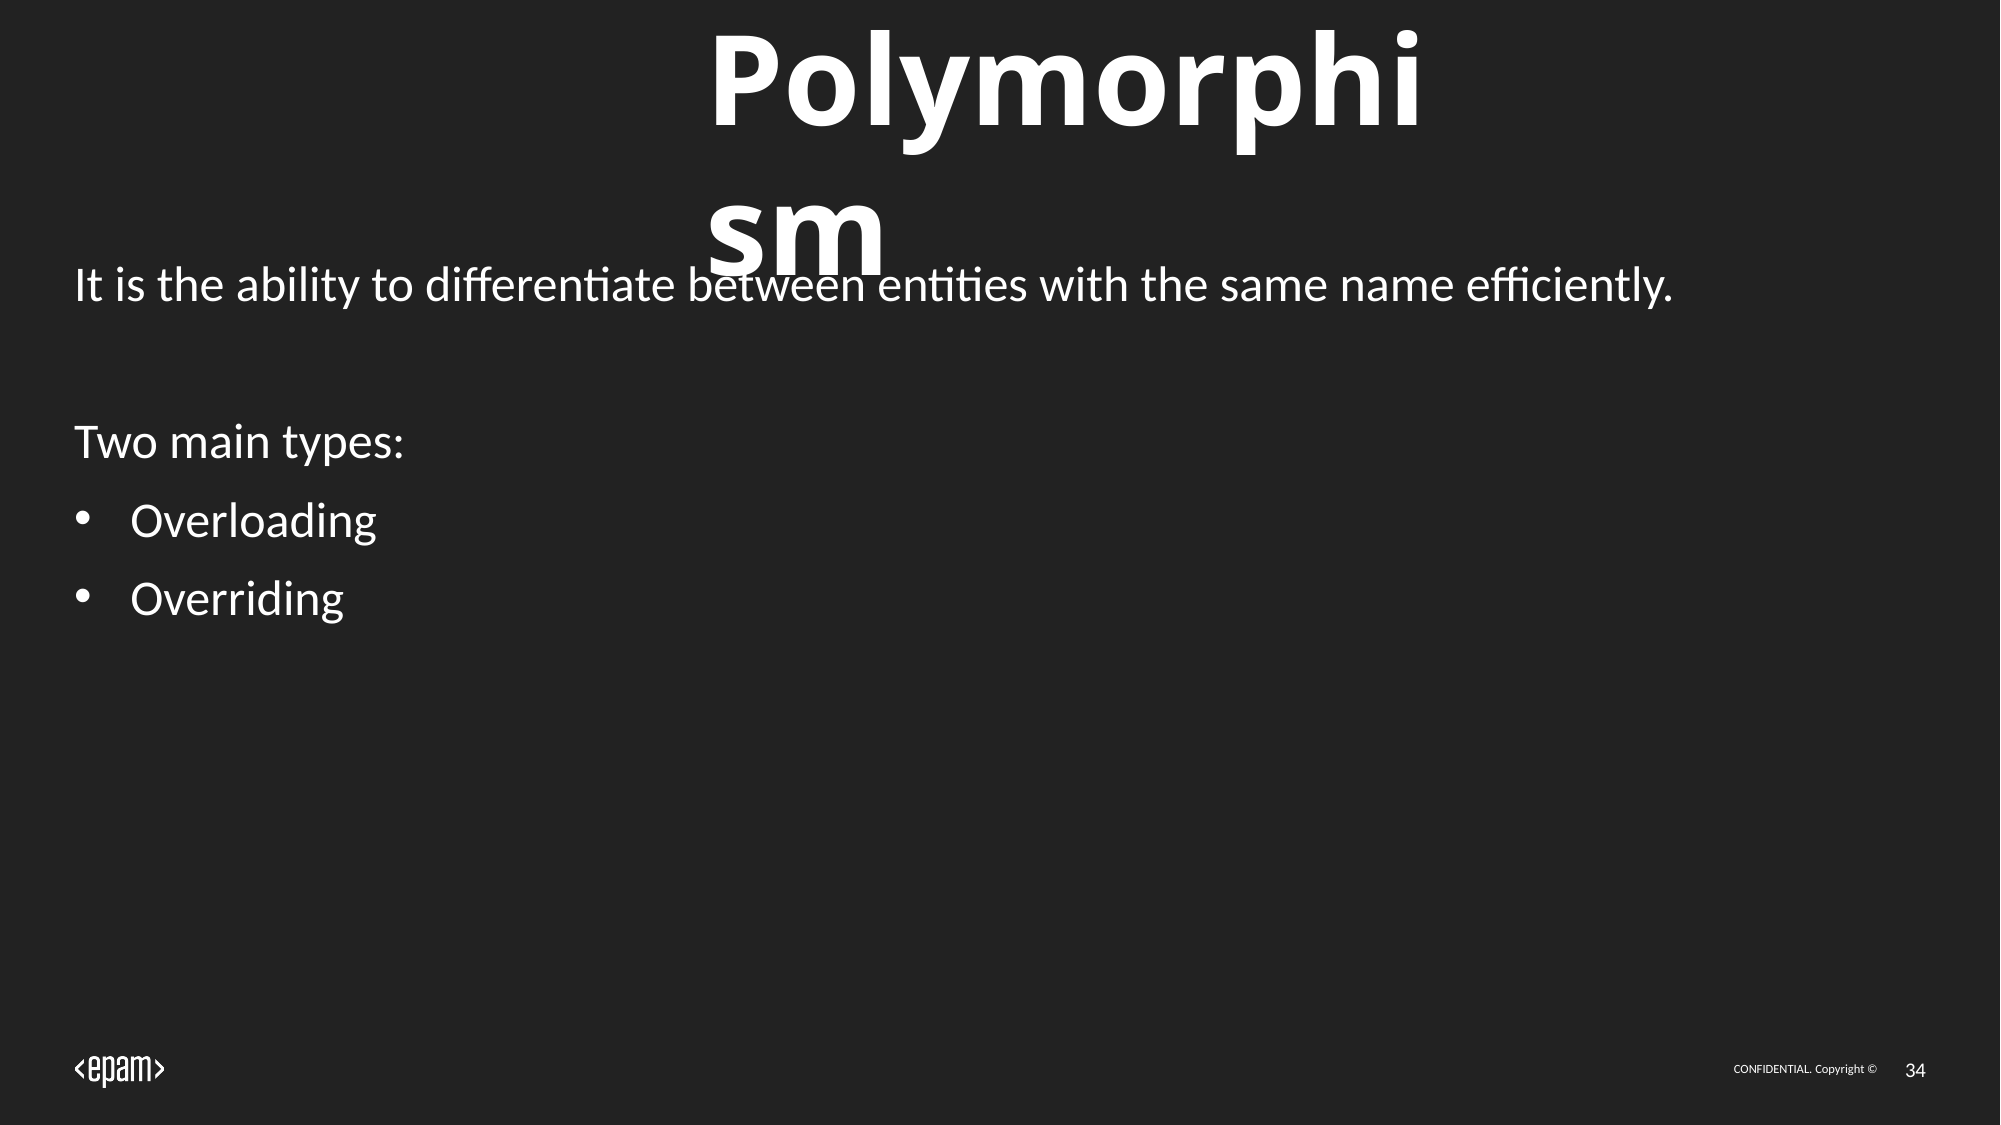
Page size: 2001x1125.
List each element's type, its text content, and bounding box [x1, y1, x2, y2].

picture [75, 1056, 164, 1088]
title Polymorphism [705, 0, 1450, 140]
list It is the ability to differentiate between entities with the same name efficiently. Two main types: Overloading Overriding [74, 245, 1926, 986]
